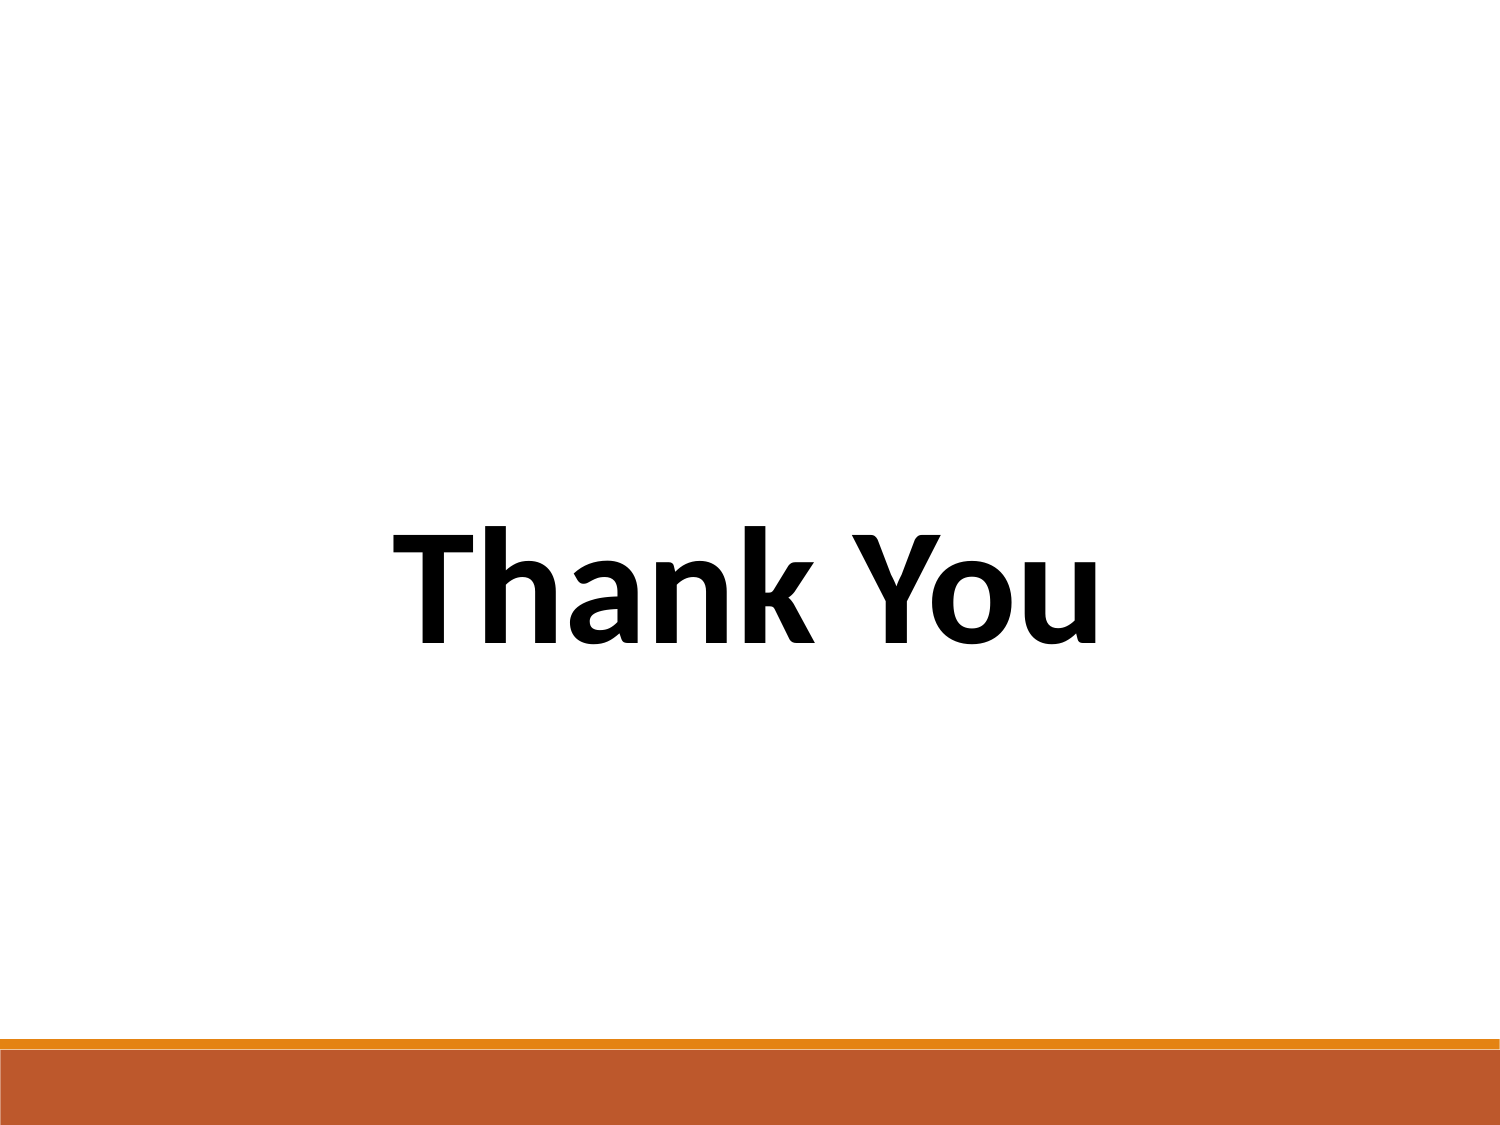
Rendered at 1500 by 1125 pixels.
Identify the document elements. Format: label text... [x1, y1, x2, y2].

text_box Thank You [74, 334, 1425, 791]
